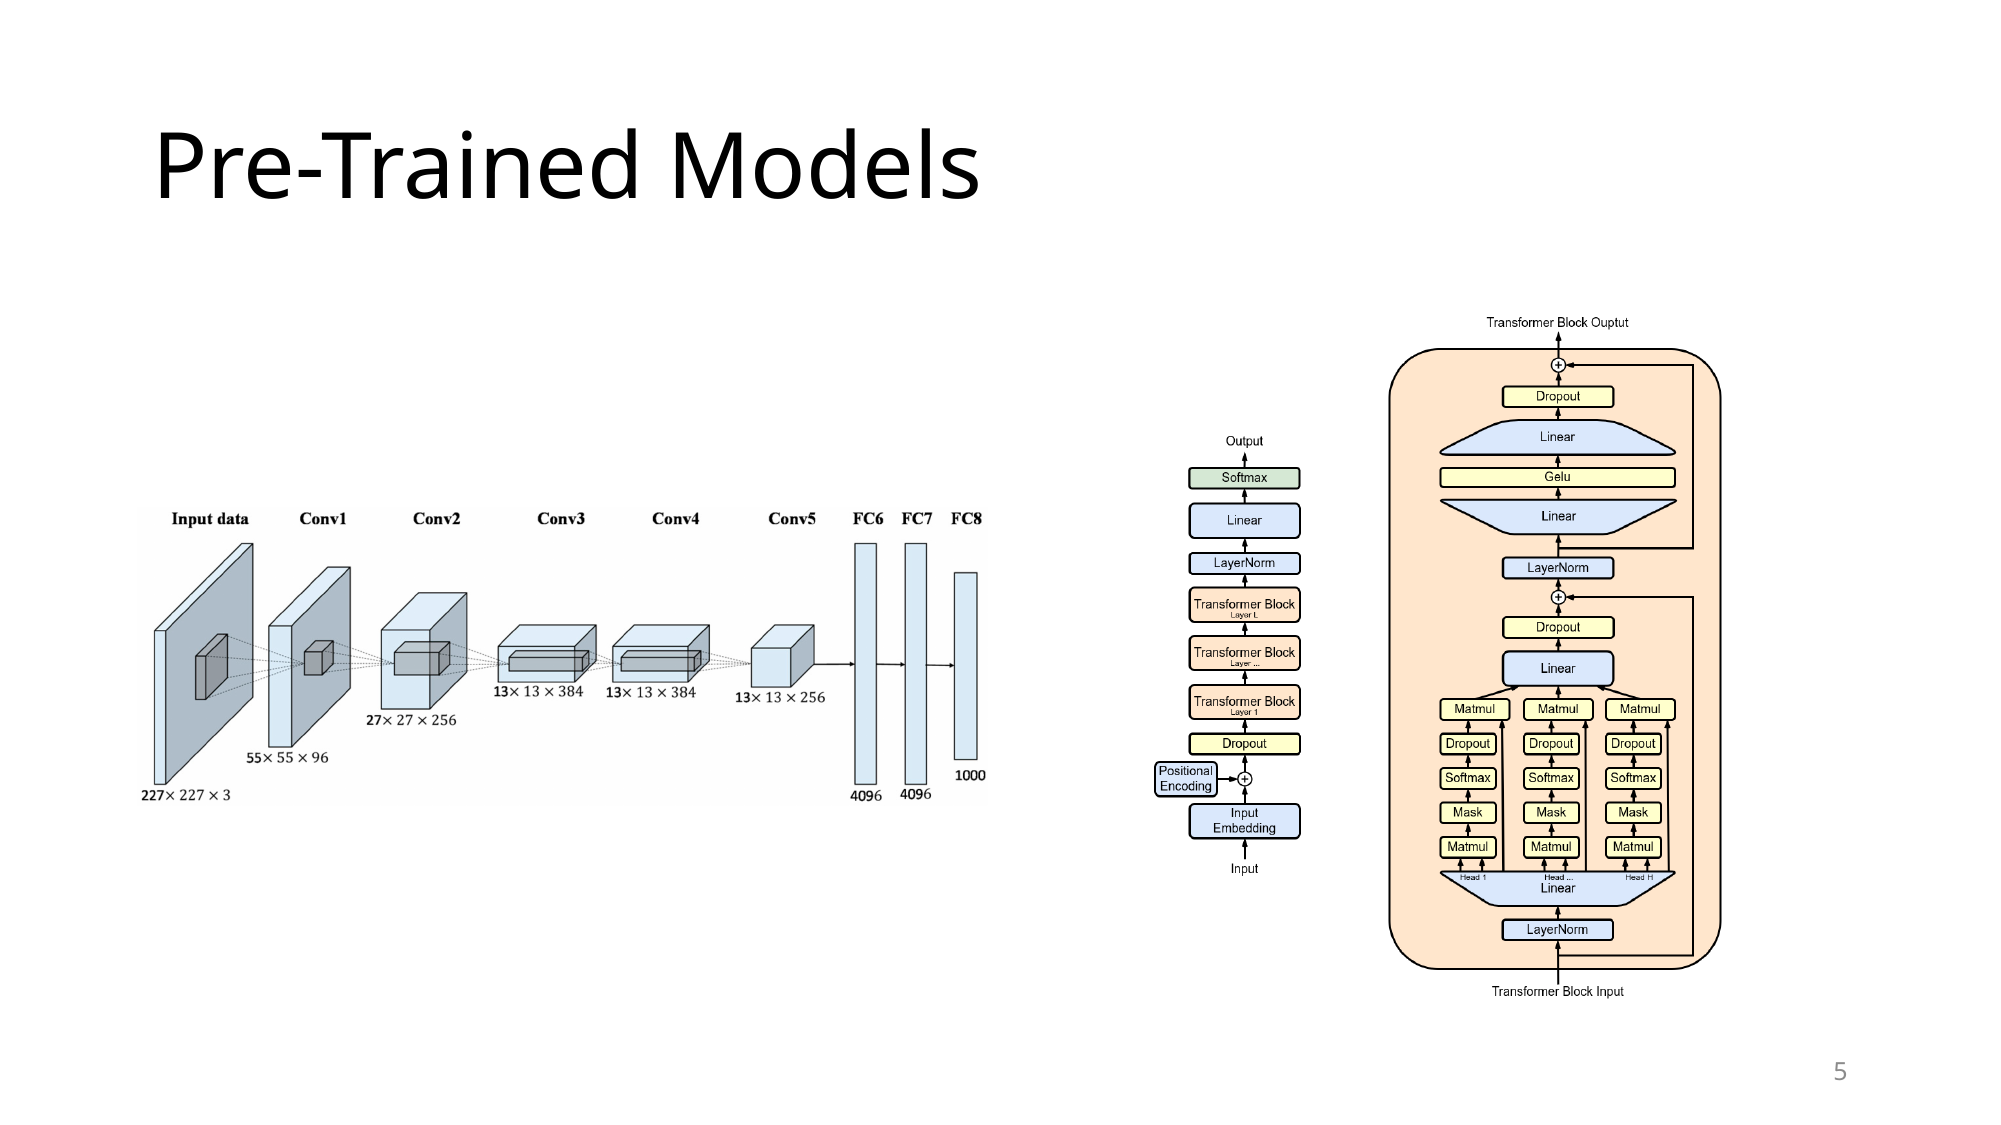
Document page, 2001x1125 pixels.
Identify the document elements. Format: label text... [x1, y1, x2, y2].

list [1140, 299, 1735, 1014]
title Pre-Trained Models [137, 59, 1863, 278]
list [137, 507, 988, 806]
slide_number 5 [1412, 1042, 1863, 1103]
